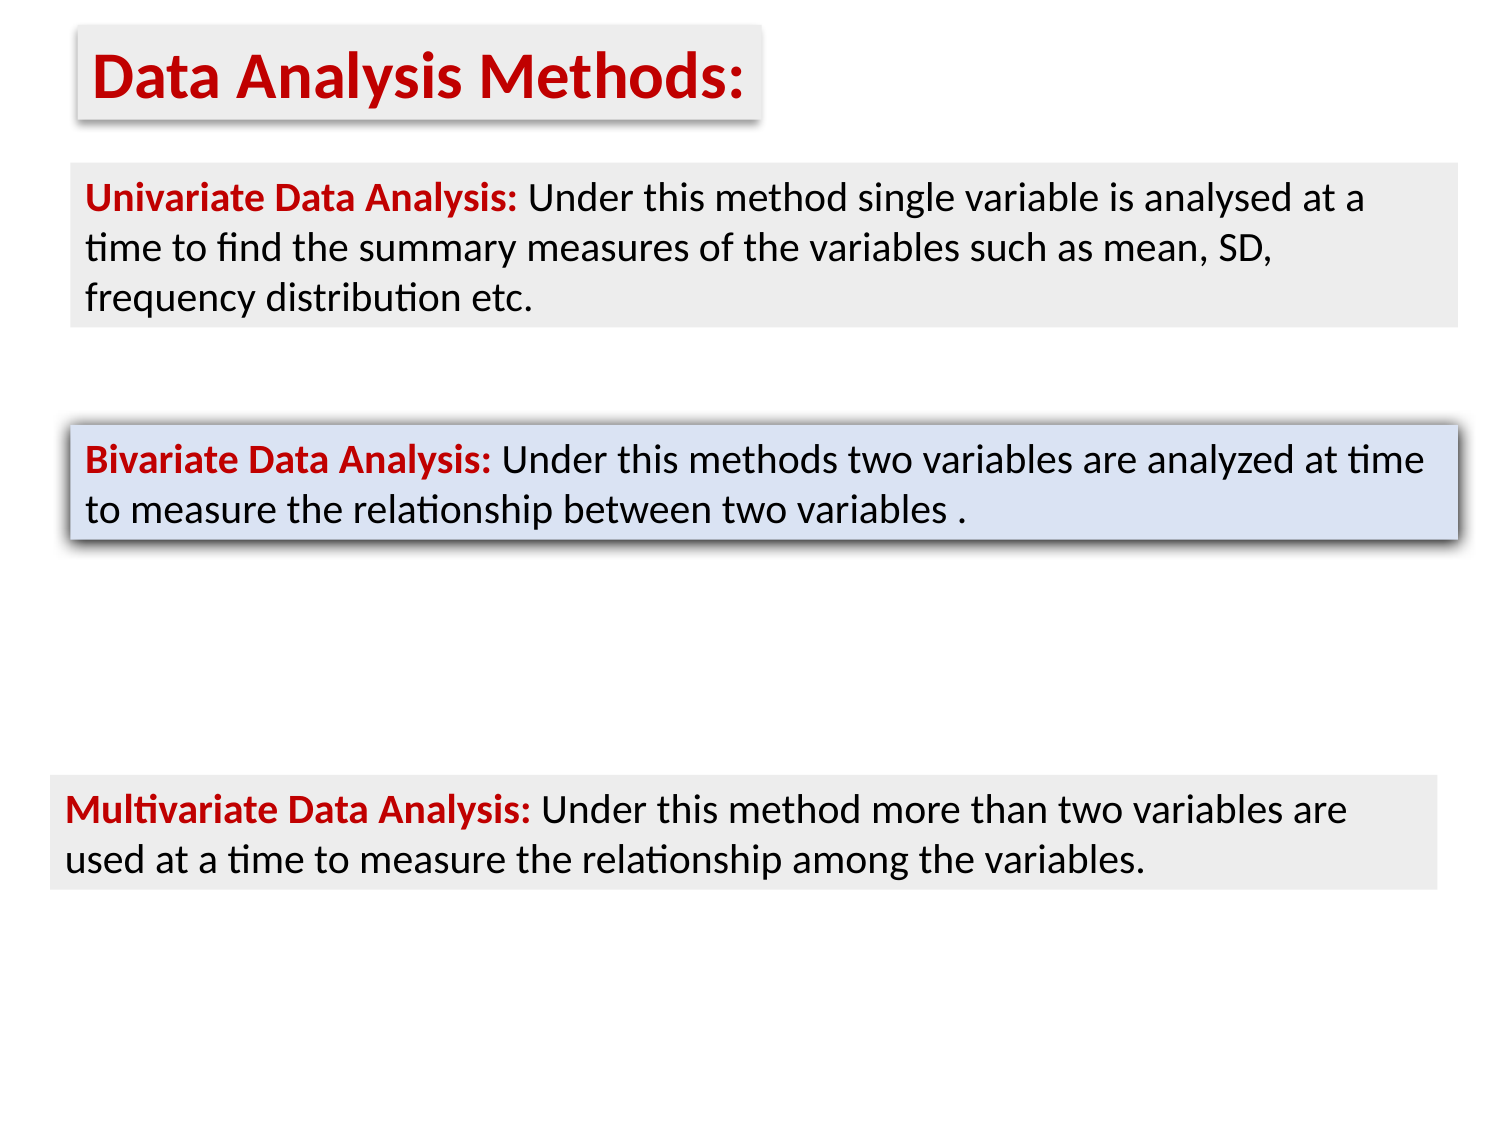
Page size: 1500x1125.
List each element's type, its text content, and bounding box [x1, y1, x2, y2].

text_box Data Analysis Methods: [77, 24, 762, 120]
text_box Multivariate Data Analysis: Under this method more than two variables are used at a time to measure the relationship among the variables. [50, 774, 1438, 890]
text_box Bivariate Data Analysis: Under this methods two variables are analyzed at time to measure the relationship between two variables . [70, 424, 1458, 540]
text_box Univariate Data Analysis: Under this method single variable is analysed at a time to find the summary measures of the variables such as mean, SD, frequency distribution etc. [70, 162, 1458, 328]
